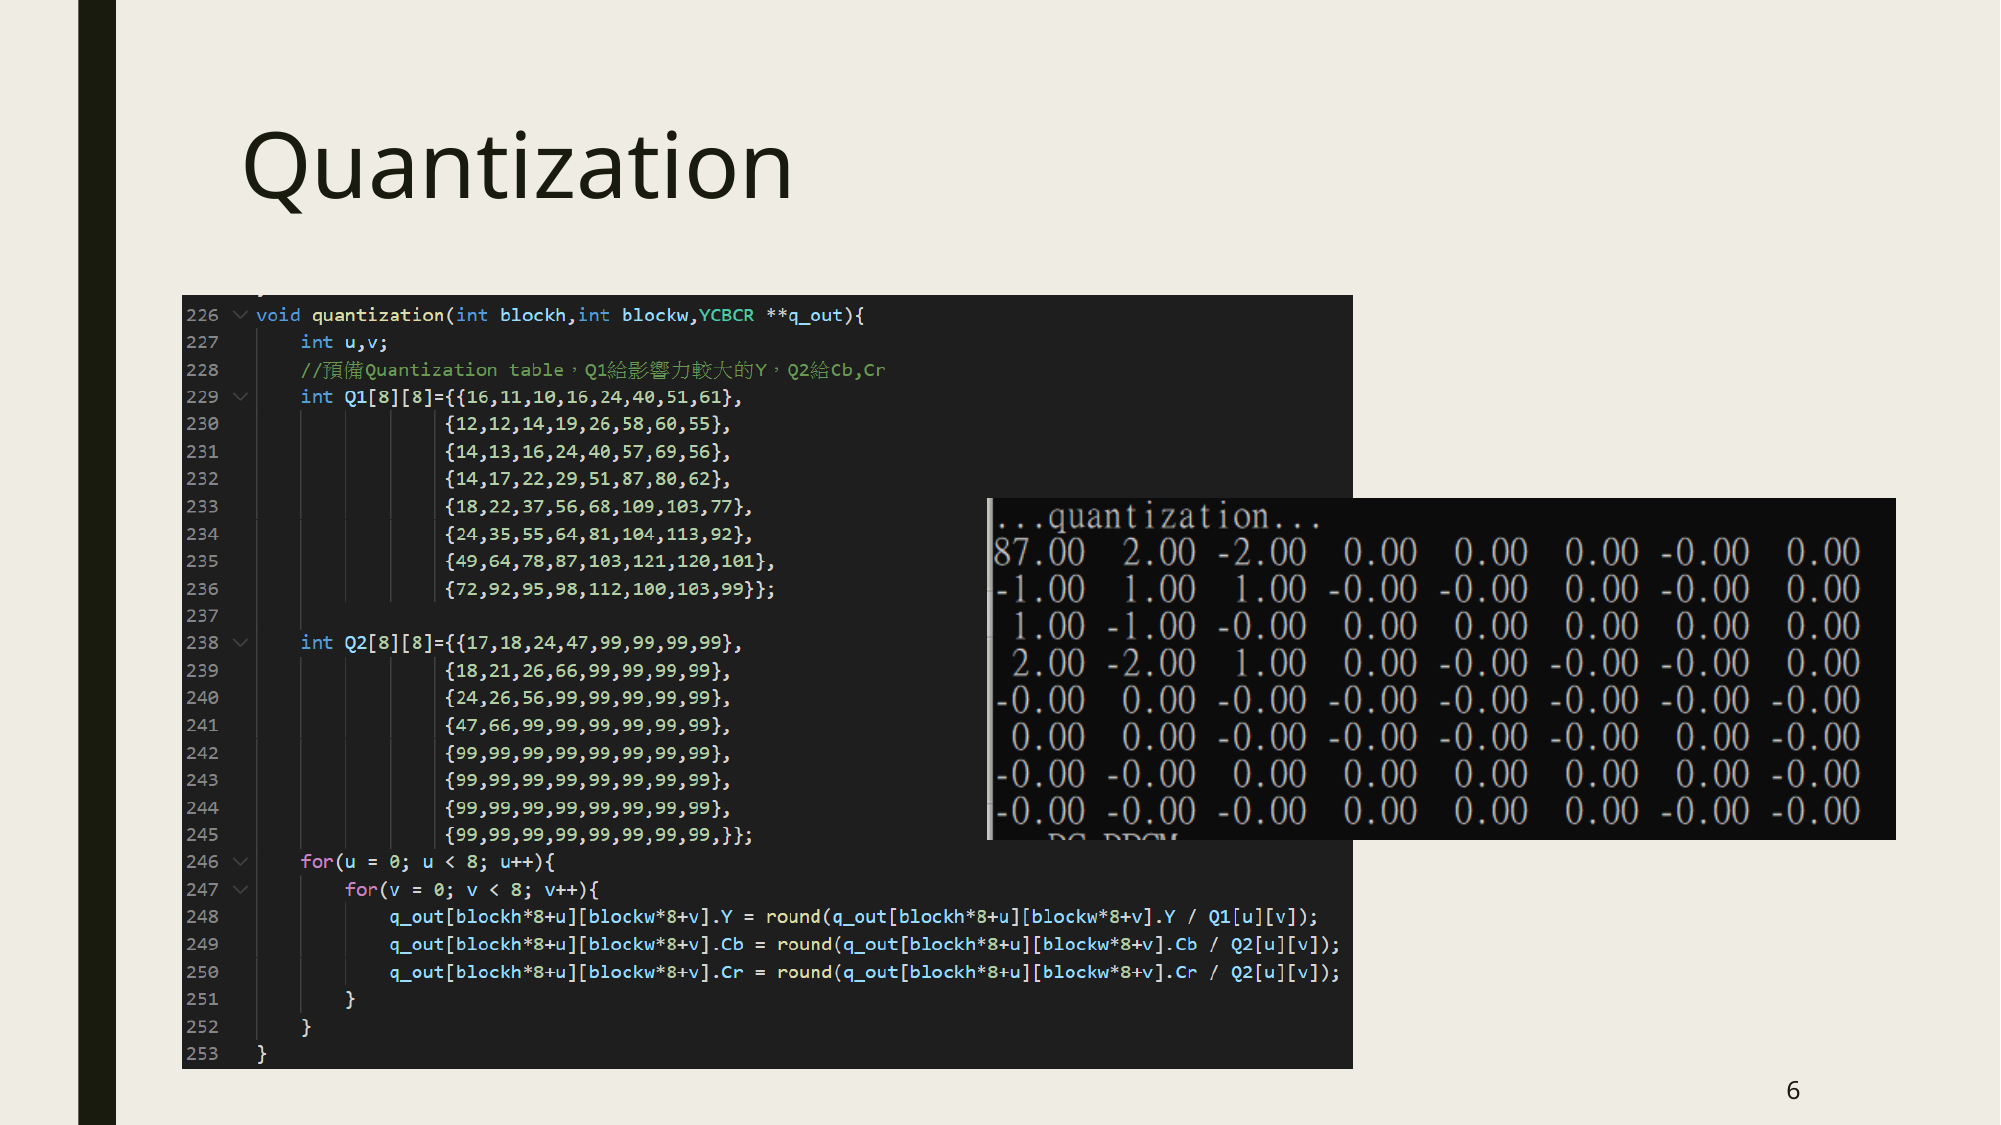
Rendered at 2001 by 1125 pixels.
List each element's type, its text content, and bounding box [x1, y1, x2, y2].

title Quantization [225, 112, 1800, 357]
slide_number 6 [1553, 1058, 1816, 1125]
picture [182, 295, 1896, 1069]
